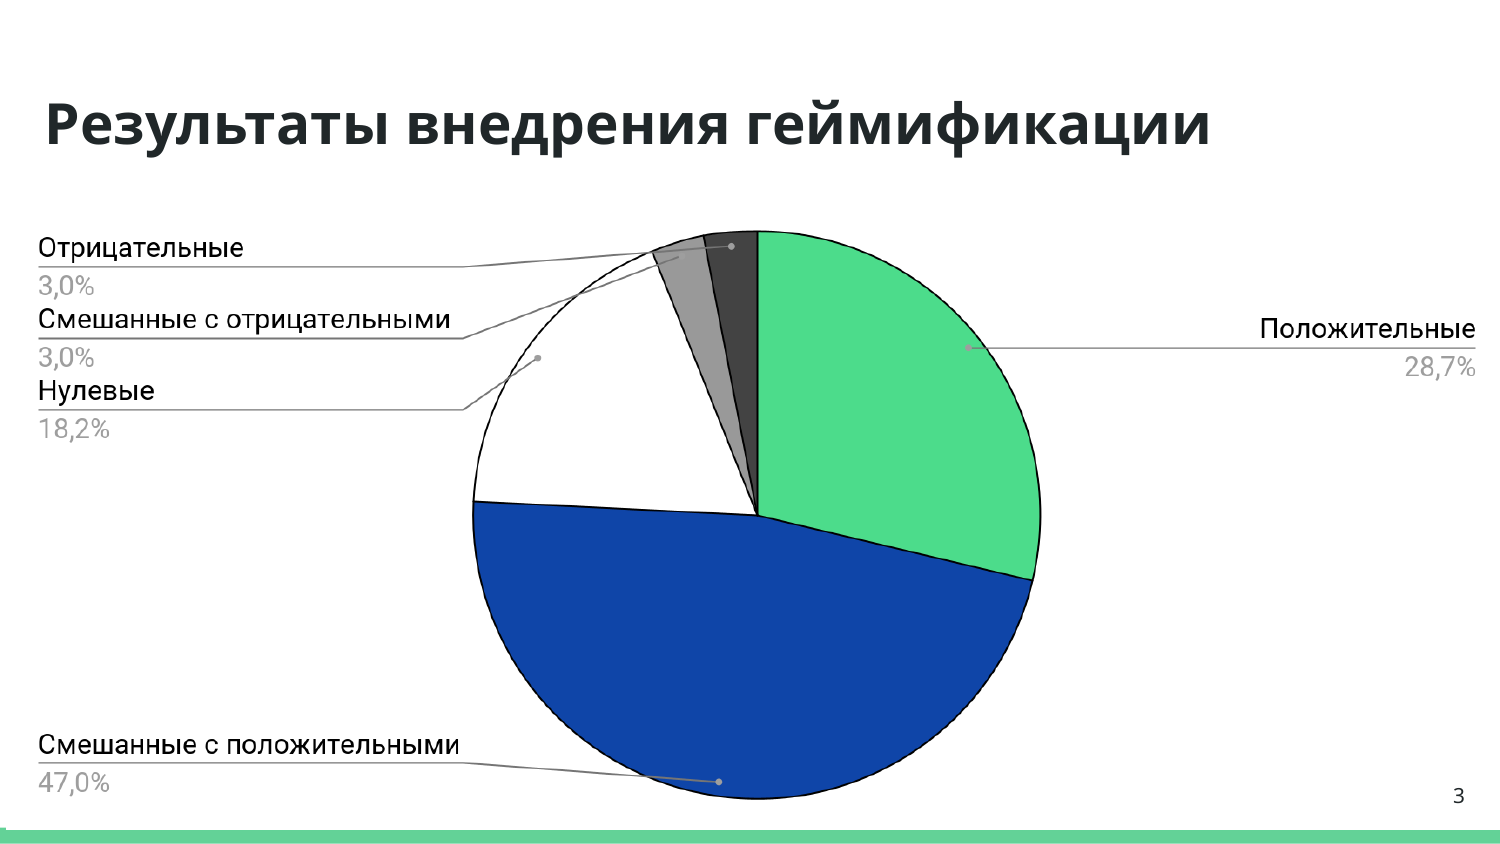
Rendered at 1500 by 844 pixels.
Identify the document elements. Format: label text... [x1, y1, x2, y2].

picture [5, 199, 1500, 830]
title Результаты внедрения геймификации [29, 72, 1464, 167]
